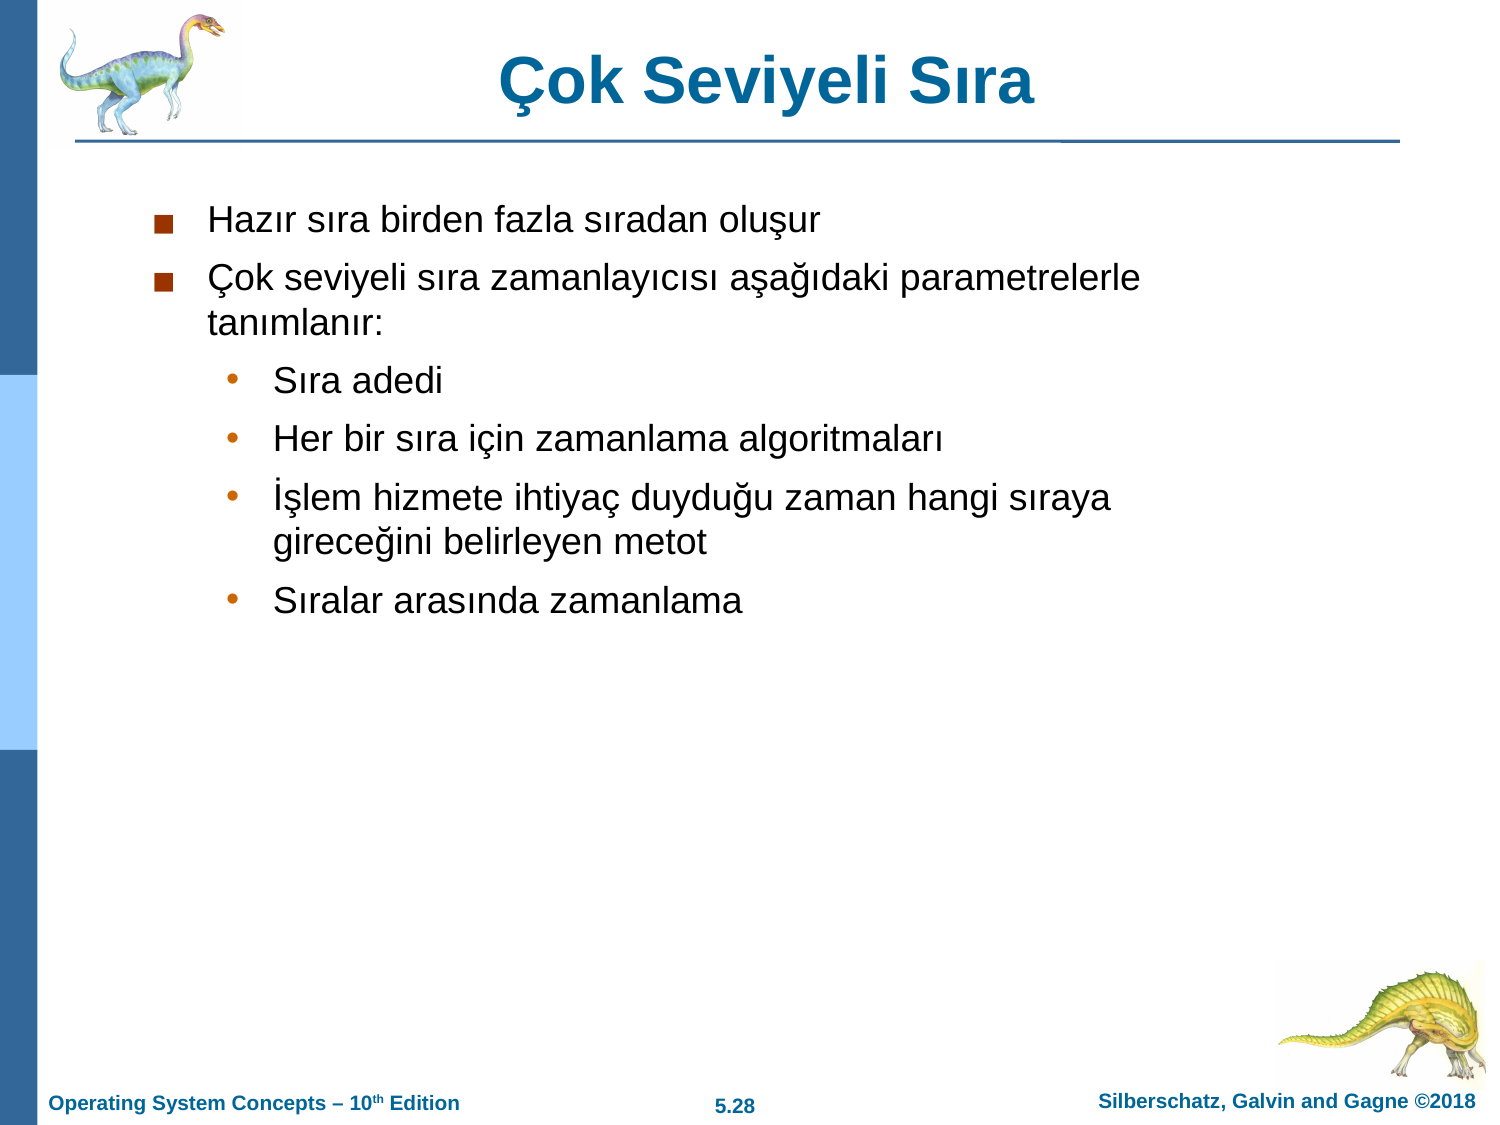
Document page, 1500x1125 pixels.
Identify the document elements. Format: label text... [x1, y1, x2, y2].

picture [1415, 1093, 1423, 1098]
title Çok Seviyeli Sıra [108, 29, 1425, 125]
picture [1275, 959, 1486, 1090]
list Hazır sıra birden fazla sıradan oluşur Çok seviyeli sıra zamanlayıcısı aşağıdaki parametrelerle tanımlanır: Sıra adedi Her bir sıra için zamanlama algoritmaları İşlem hizmete ihtiyaç duyduğu zaman hangi sıraya gireceğini belirleyen metot Sıralar arasında zamanlama [136, 187, 1280, 919]
picture [46, 0, 243, 149]
